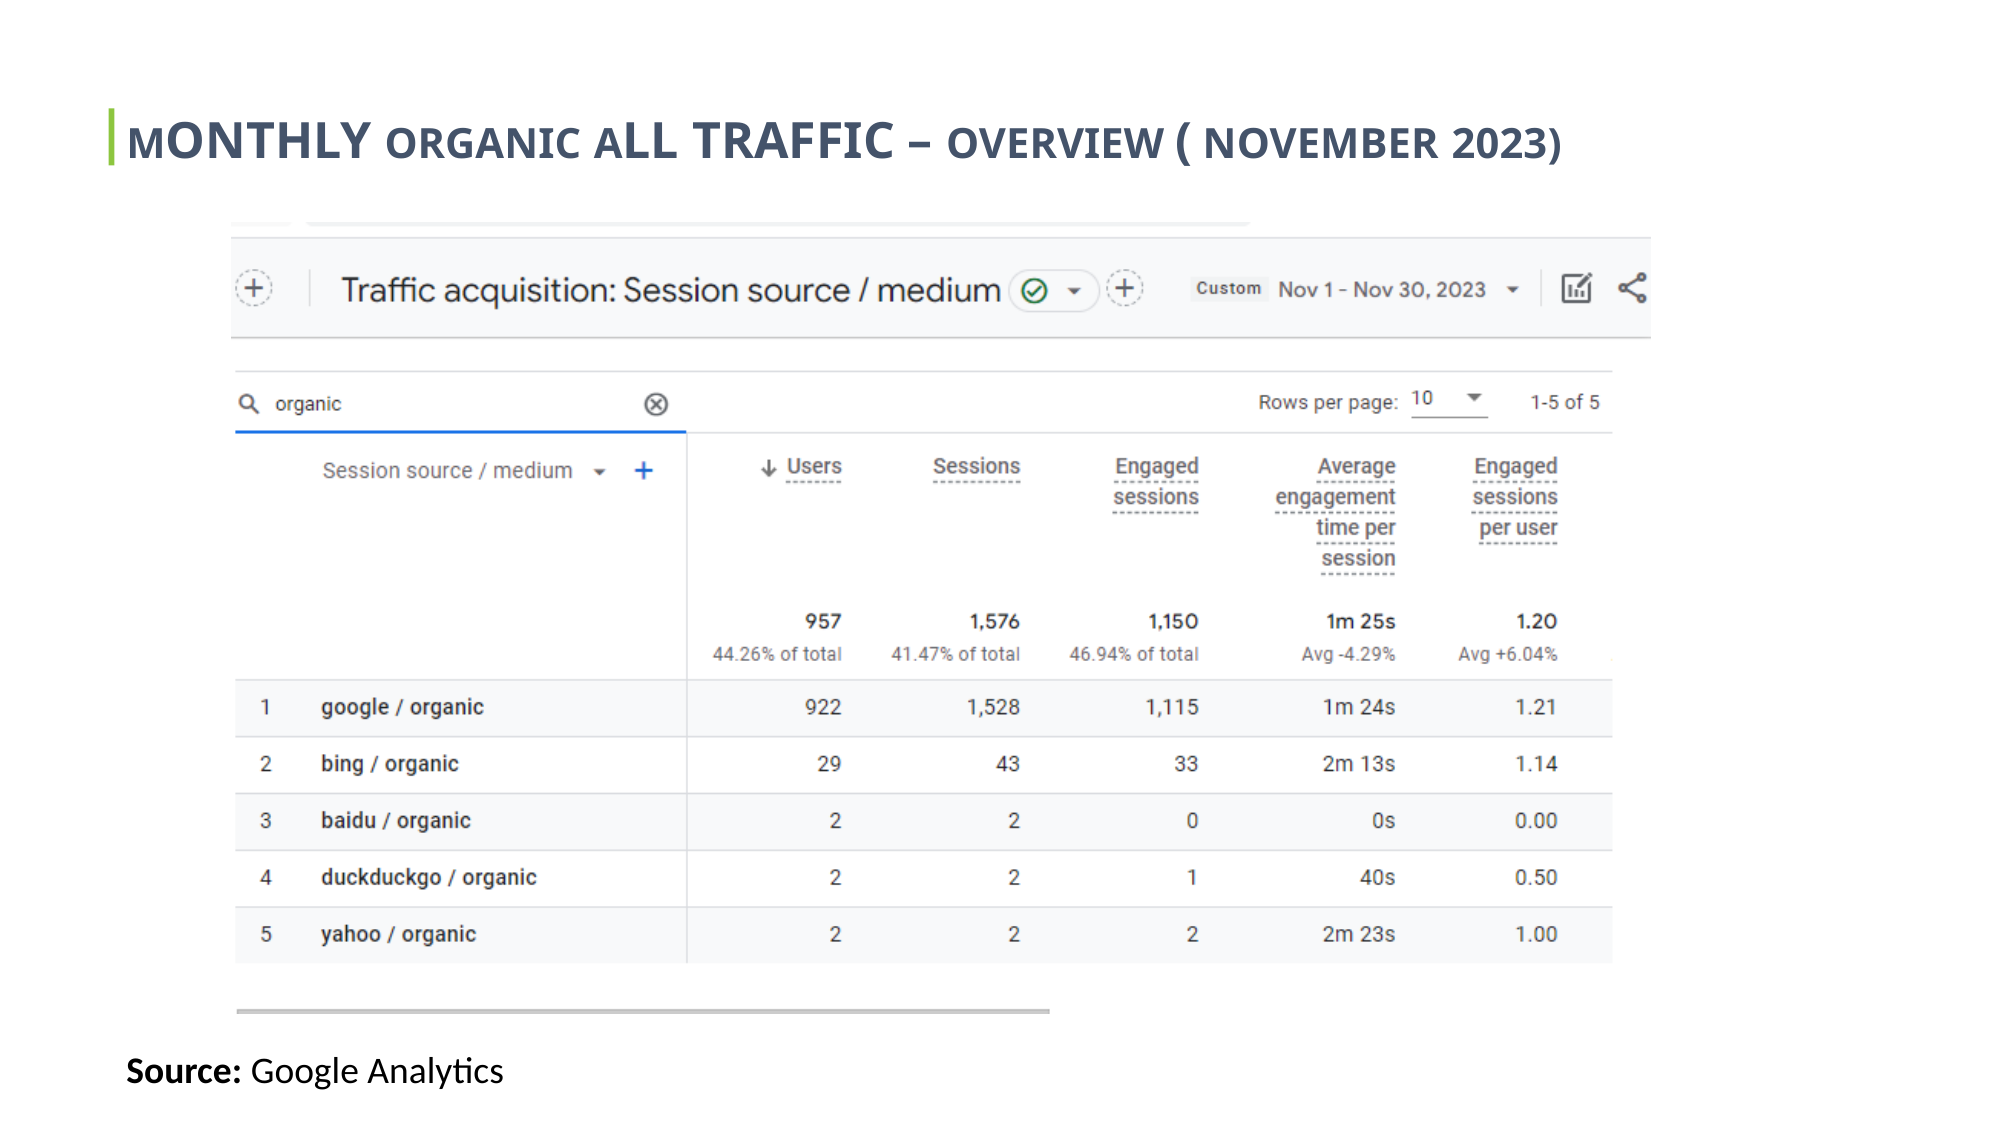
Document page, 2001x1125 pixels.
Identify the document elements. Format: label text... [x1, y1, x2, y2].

picture [231, 222, 1651, 1014]
text_box Source: Google Analytics [111, 1038, 922, 1099]
title Monthly ORGANIC All traffic – OVERVIEW ( NOVEMBER 2023) [111, 86, 1883, 198]
